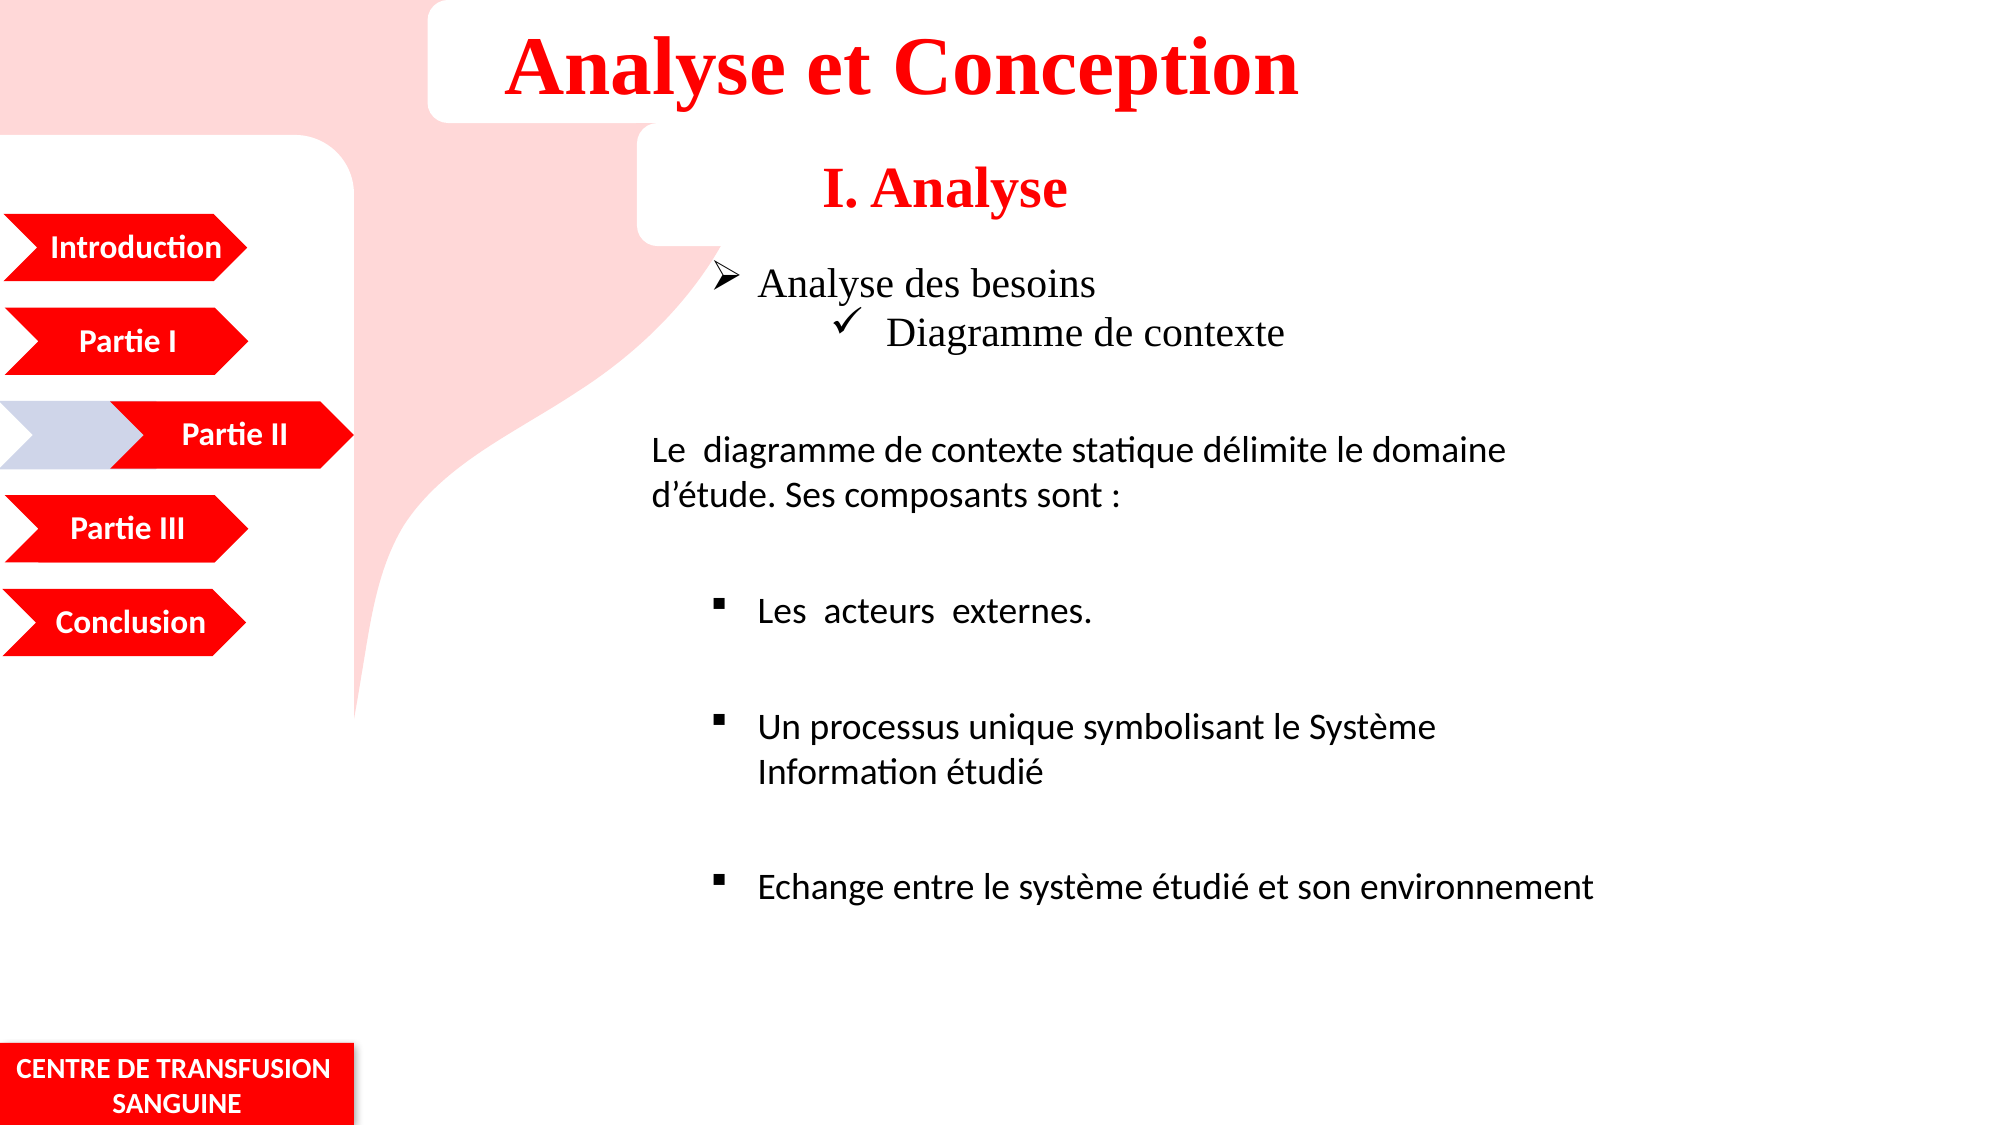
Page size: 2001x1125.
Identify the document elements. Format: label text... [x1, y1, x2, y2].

text_box I. Analyse [635, 121, 1706, 248]
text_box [4, 495, 249, 563]
text_box Analyse des besoins [695, 248, 1407, 314]
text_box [3, 213, 248, 282]
text_box Un processus unique symbolisant le Système Information étudié [695, 694, 1622, 800]
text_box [0, 588, 247, 657]
text_box Le diagramme de contexte statique délimite le domaine d’étude. Ses composants sont : [636, 417, 1563, 523]
text_box Analyse et Conception [426, 0, 1378, 125]
text_box Diagramme de contexte [815, 297, 1526, 362]
text_box Les acteurs externes. [695, 578, 1622, 639]
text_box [110, 401, 354, 469]
text_box Echange entre le système étudié et son environnement [695, 854, 1622, 960]
text_box [0, 133, 356, 1042]
text_box CENTRE DE TRANSFUSION SANGUINE [0, 1042, 354, 1125]
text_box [4, 307, 249, 375]
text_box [0, 401, 110, 469]
